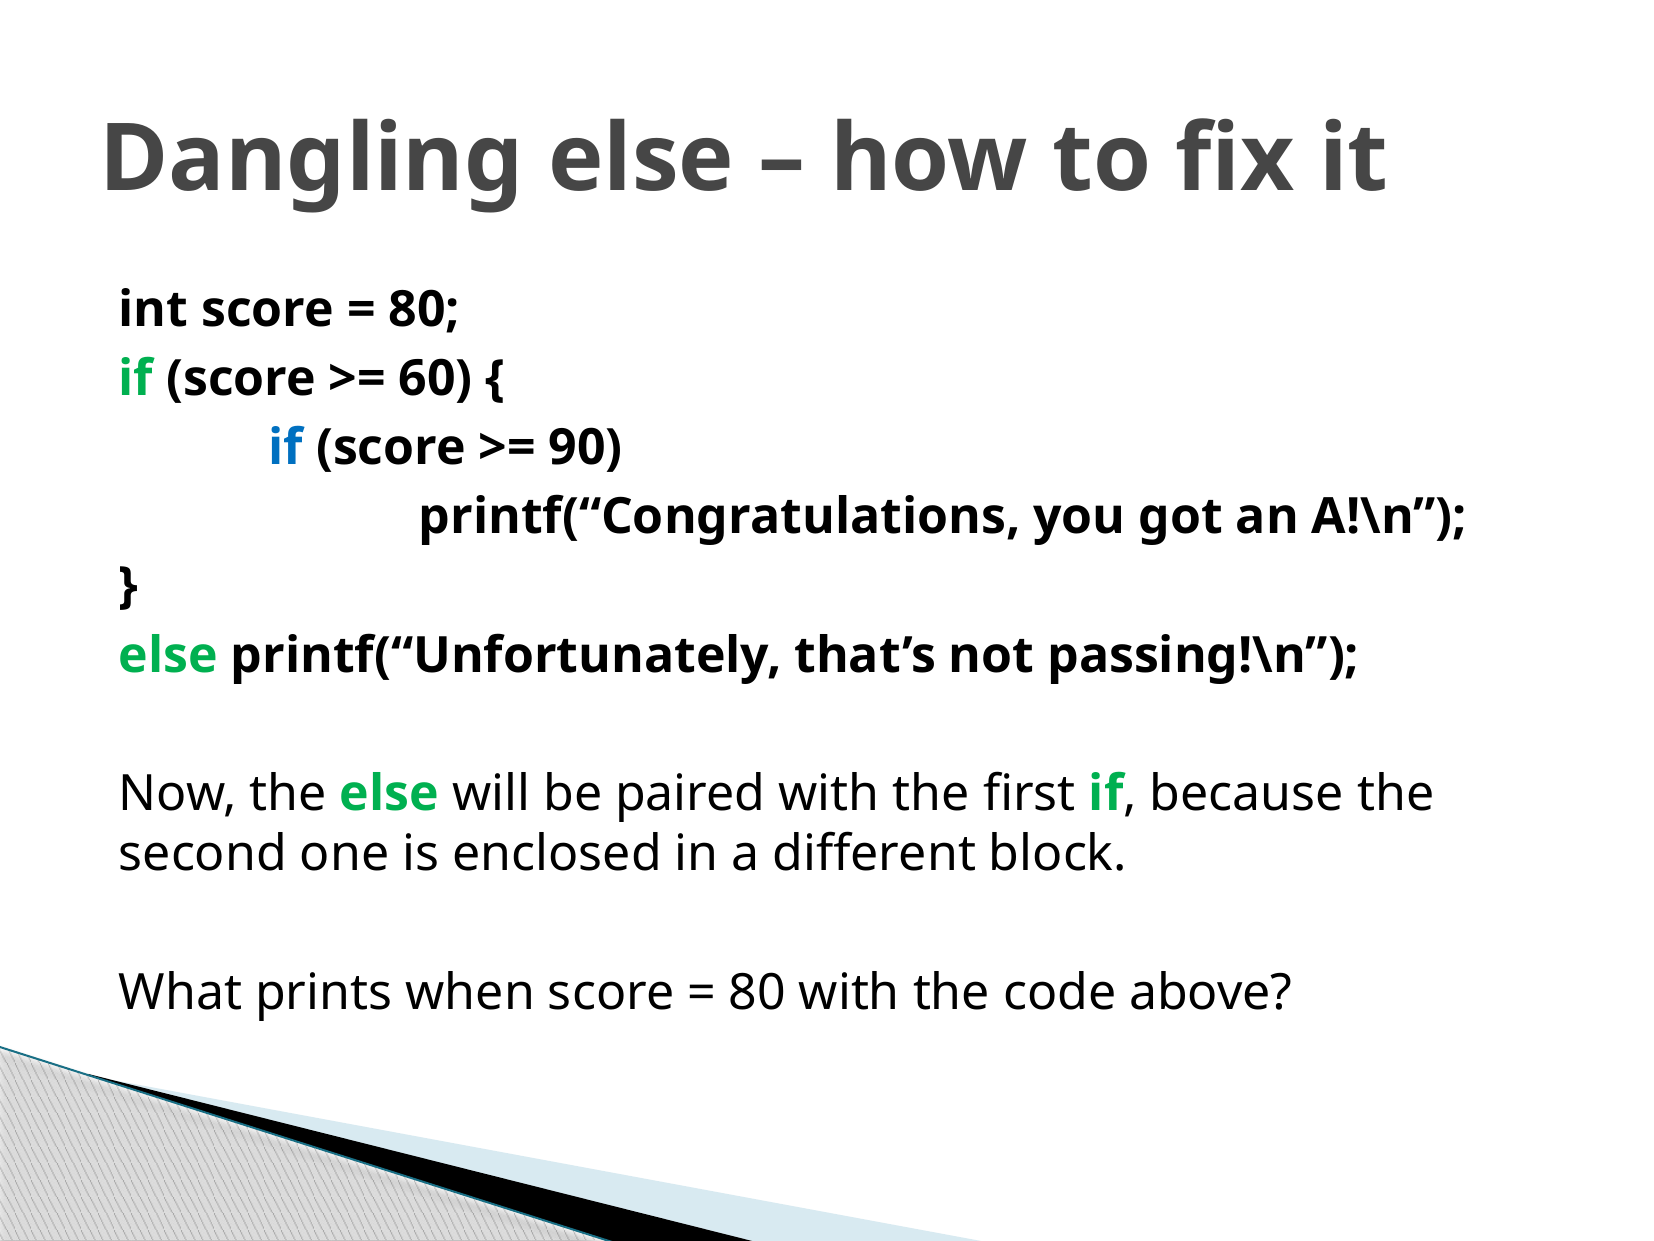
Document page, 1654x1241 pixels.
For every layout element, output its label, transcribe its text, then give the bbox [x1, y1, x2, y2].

list int score = 80; if (score >= 60) { if (score >= 90) printf(“Congratulations, you got an A!\n”); } else printf(“Unfortunately, that’s not passing!\n”); Now, the else will be paired with the first if, because the second one is enclosed in a different block. What prints when score = 80 with the code above? [82, 267, 1571, 1087]
title Dangling else – how to fix it [82, 49, 1571, 257]
